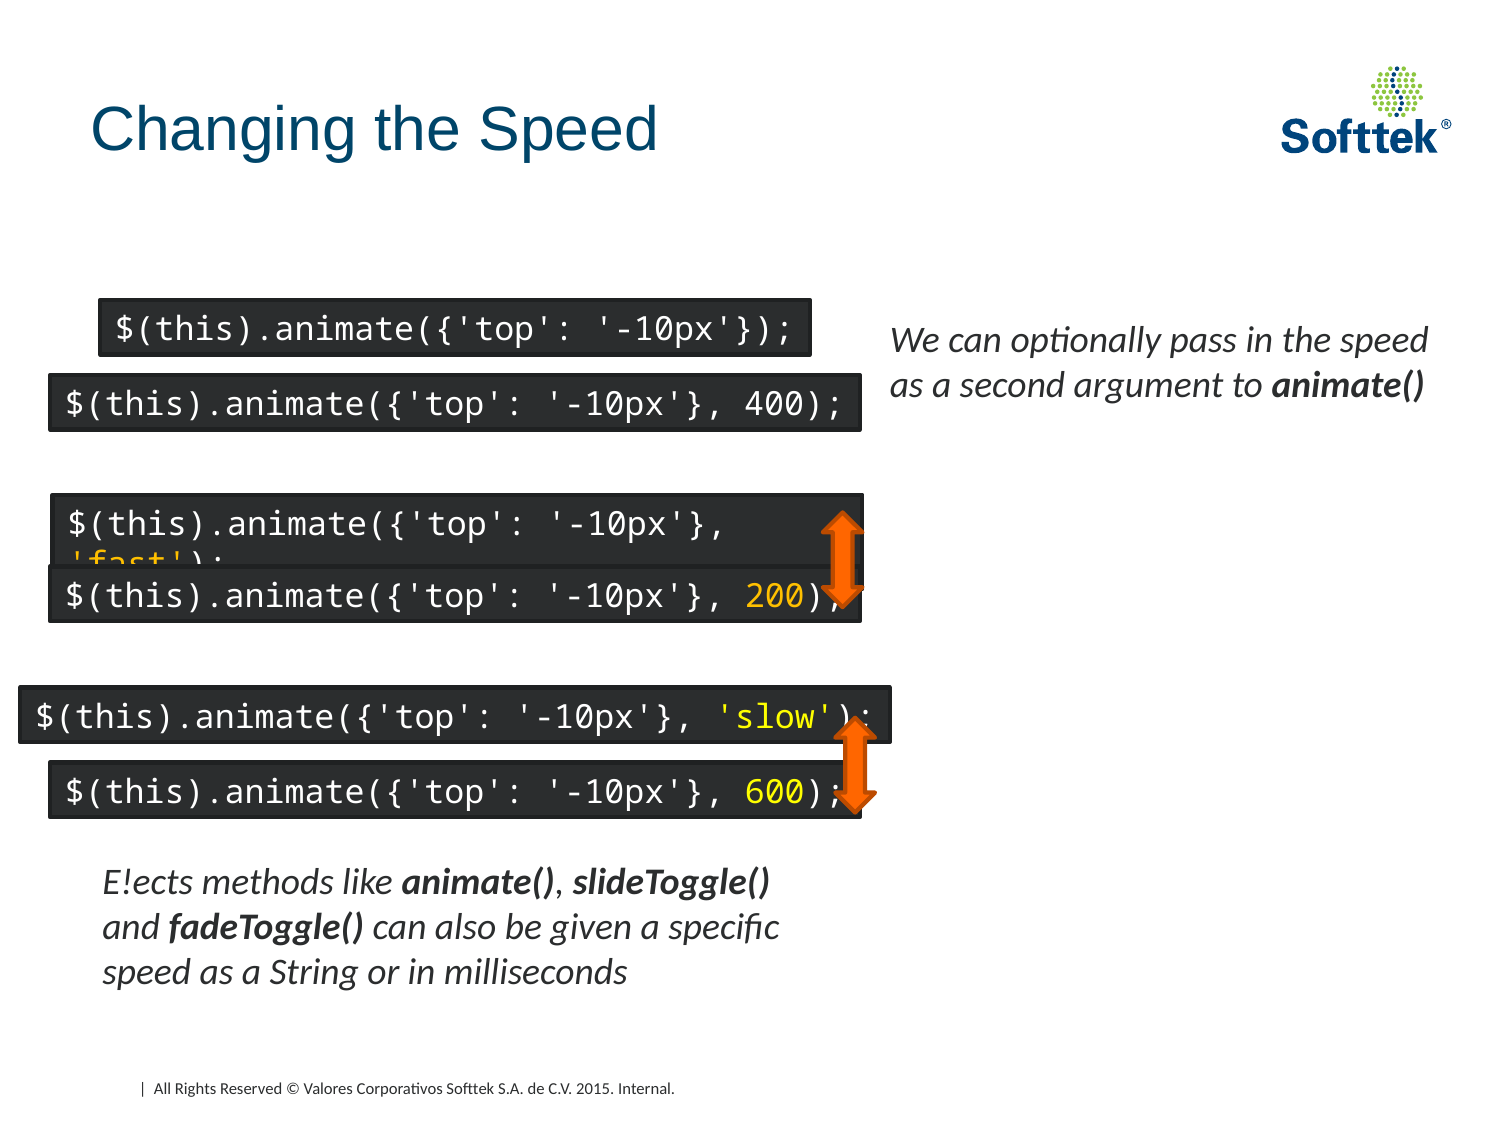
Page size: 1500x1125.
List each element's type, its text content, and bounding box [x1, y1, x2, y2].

text_box [833, 715, 877, 815]
title Changing the Speed [74, 31, 1256, 172]
text_box [820, 510, 865, 610]
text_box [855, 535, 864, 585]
text_box $(this).animate({'top': '-10px'}, 'slow'); [18, 685, 892, 744]
text_box $(this).animate({'top': '-10px'}, 400); [48, 373, 862, 432]
text_box $(this).animate({'top': '-10px'}, 600); [48, 760, 862, 819]
text_box $(this).animate({'top': '-10px'}); [98, 298, 812, 357]
text_box E!ects methods like animate(), slideToggle() and fadeToggle() can also be given a specific speed as a String or in milliseconds [87, 849, 838, 1000]
text_box We can optionally pass in the speed as a second argument to animate() [874, 307, 1475, 413]
text_box $(this).animate({'top': '-10px'}, 200); [48, 564, 862, 623]
text_box $(this).animate({'top': '-10px'}, 'fast'); [50, 493, 864, 564]
